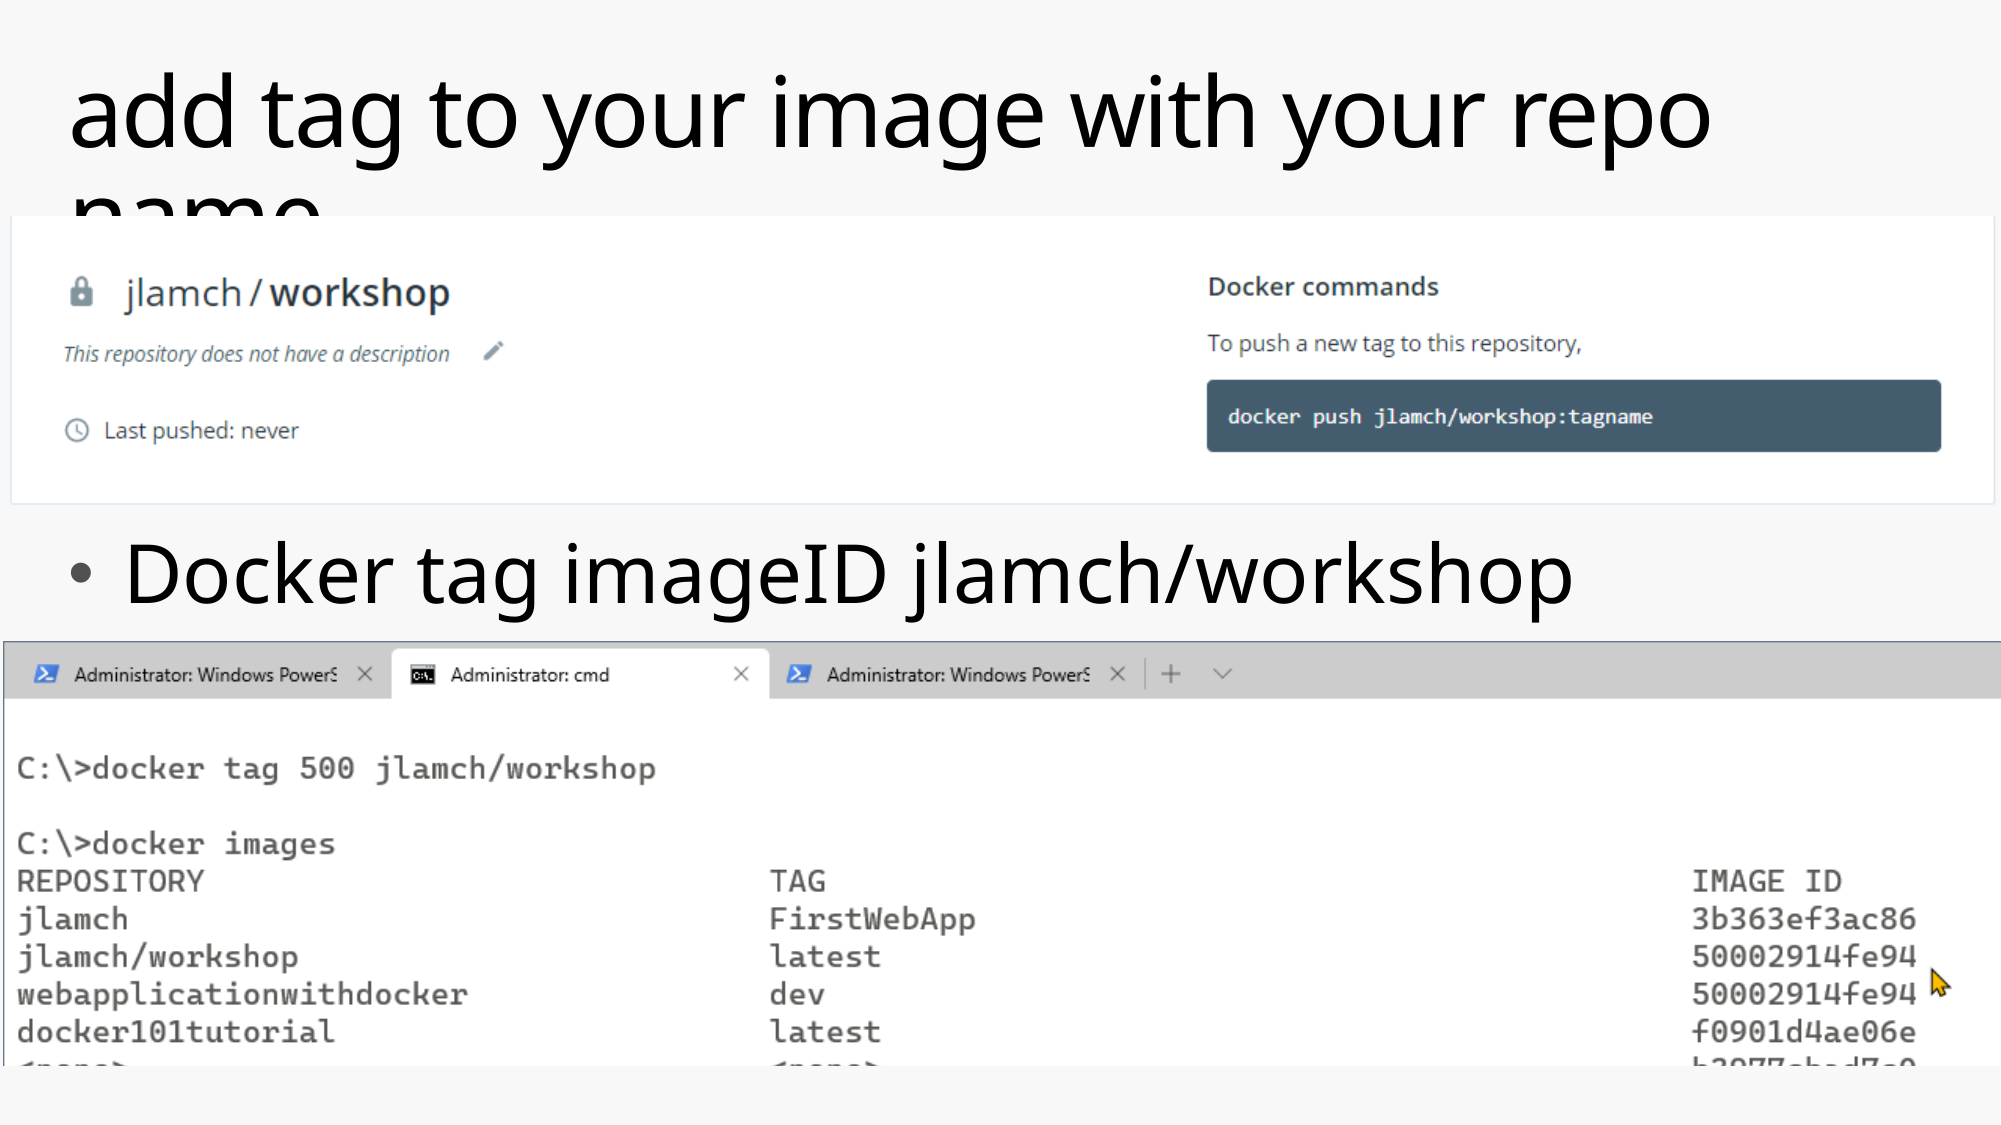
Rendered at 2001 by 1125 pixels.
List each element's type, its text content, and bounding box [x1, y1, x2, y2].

picture [0, 216, 2000, 514]
title add tag to your image with your repo name [44, 47, 1957, 196]
list Docker tag imageID jlamch/workshop [44, 514, 1956, 640]
list Docker tag imageID jlamch/workshop [44, 196, 1956, 216]
picture [2, 640, 2001, 1066]
